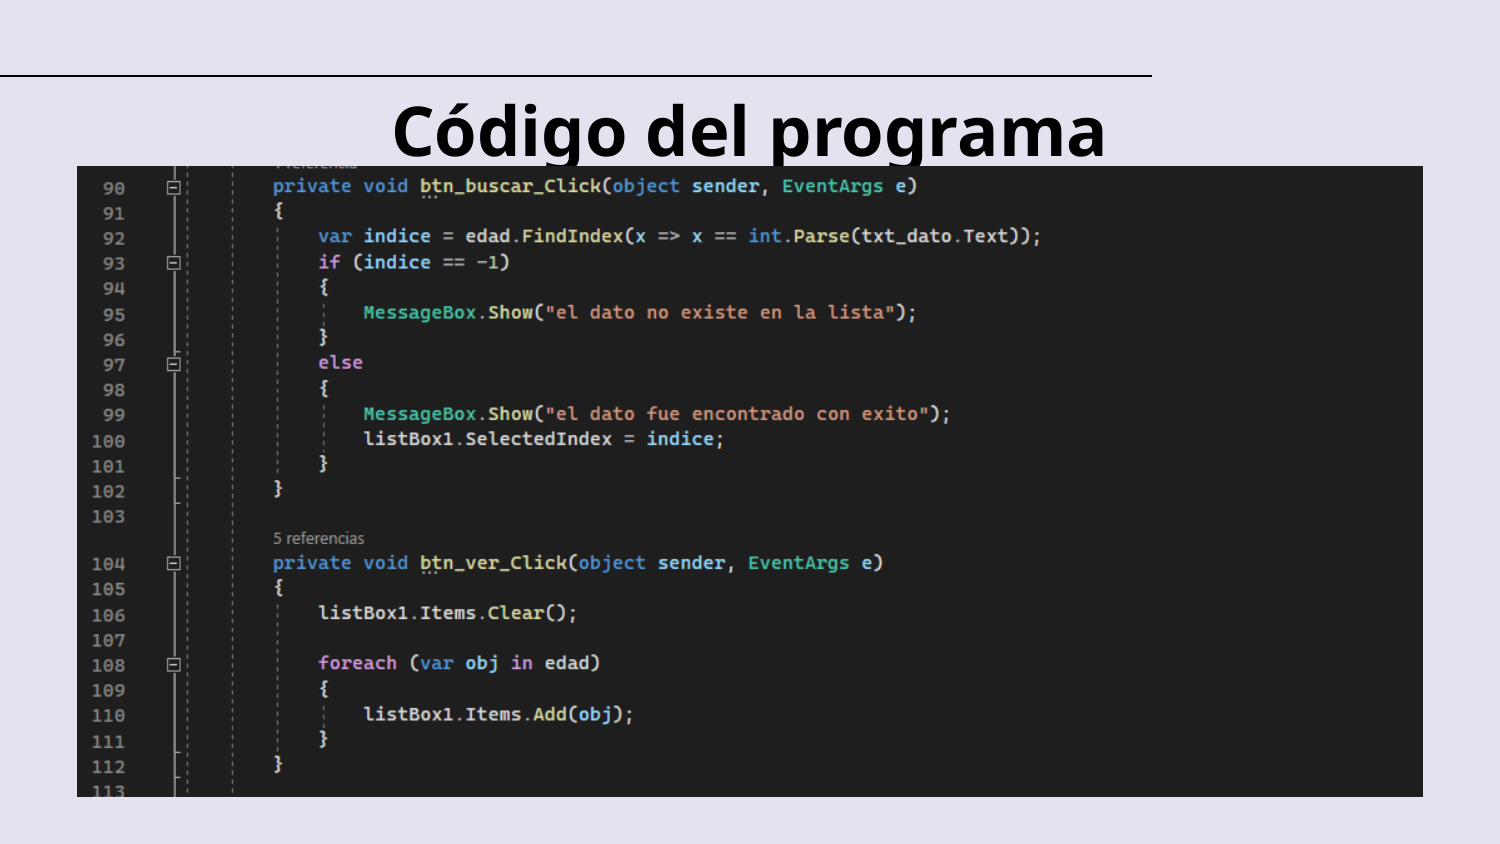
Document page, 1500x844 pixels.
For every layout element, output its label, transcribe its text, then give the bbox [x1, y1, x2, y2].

picture [77, 166, 1423, 798]
title Código del programa [116, 72, 1383, 165]
